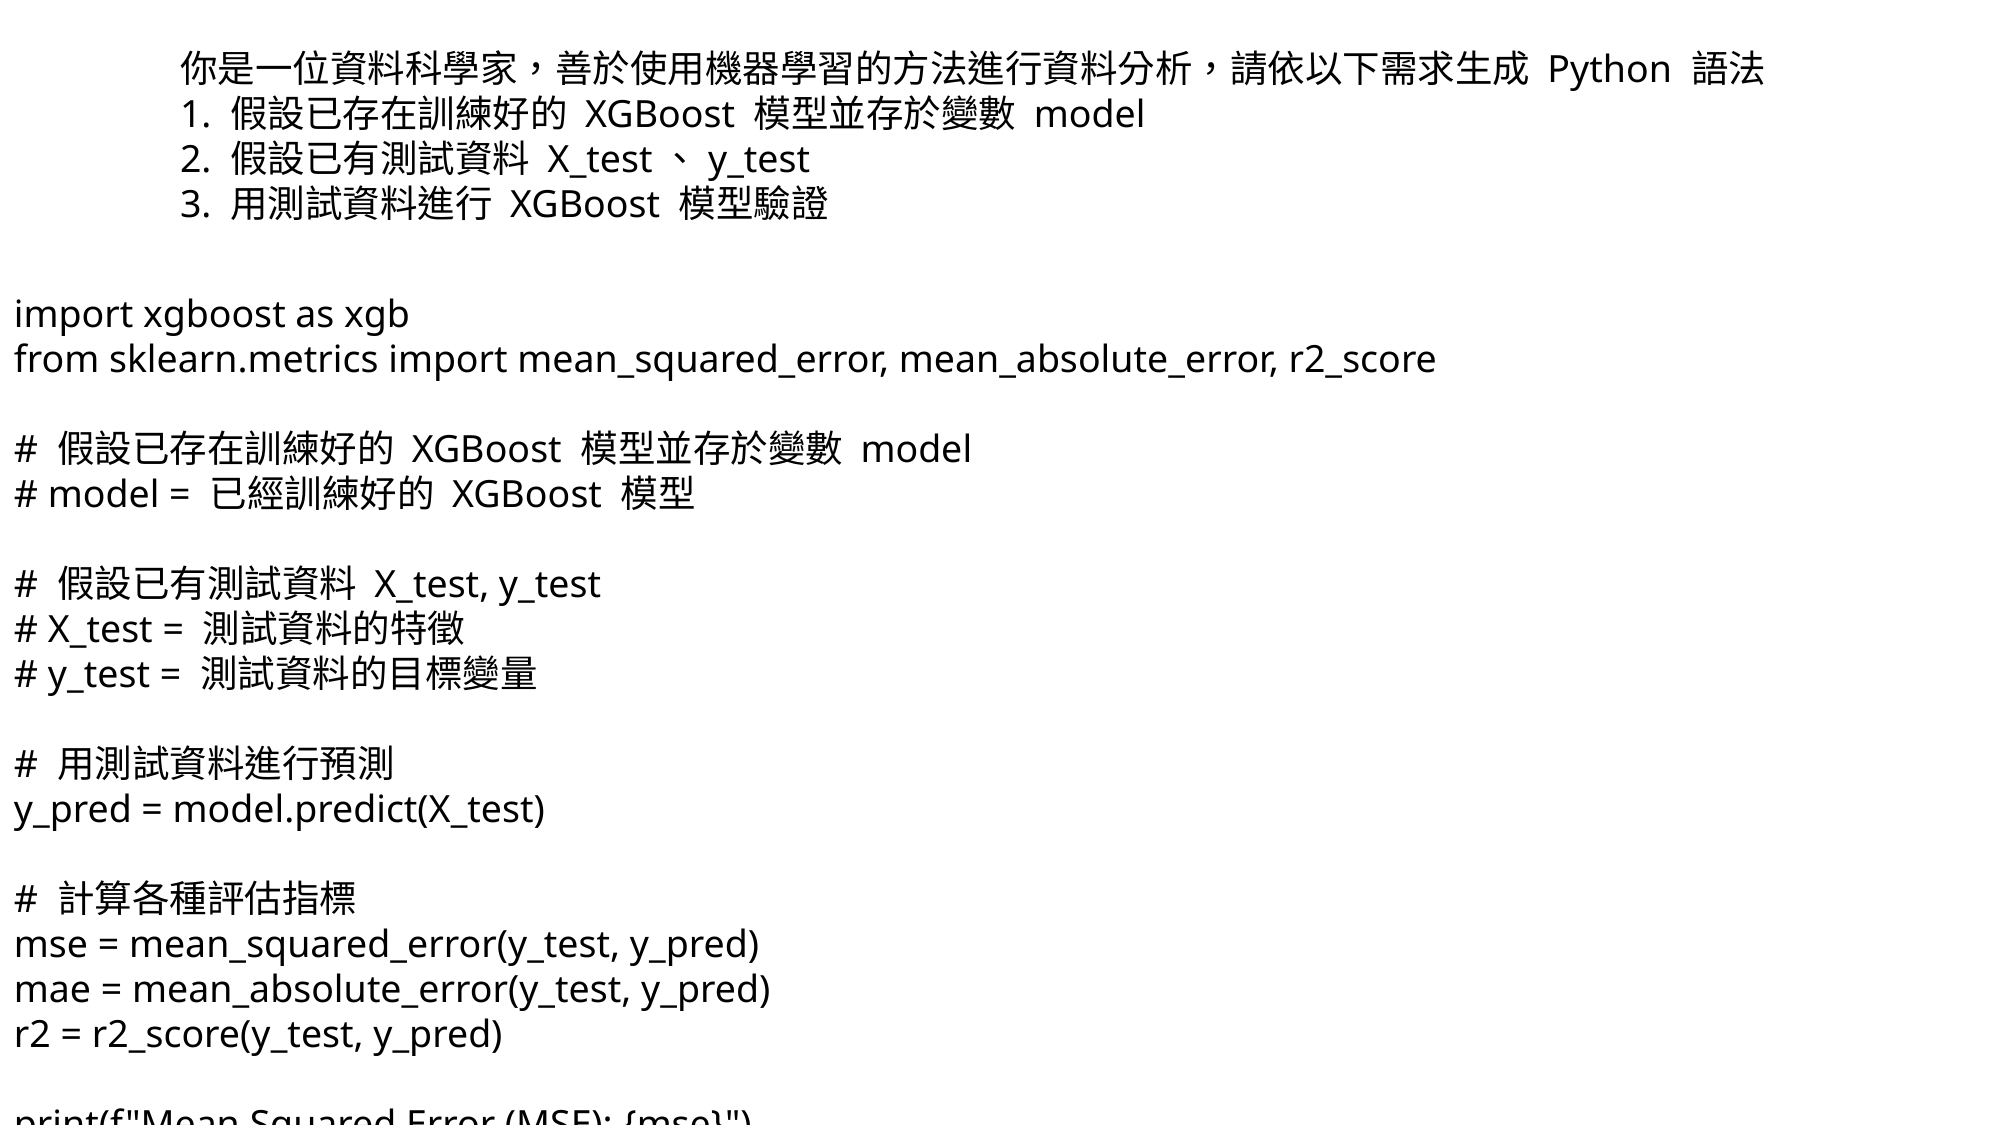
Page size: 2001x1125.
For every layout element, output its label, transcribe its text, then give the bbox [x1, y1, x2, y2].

text_box import xgboost as xgb from sklearn.metrics import mean_squared_error, mean_absolute_error, r2_score # 假設已存在訓練好的 XGBoost 模型並存於變數 model # model = 已經訓練好的 XGBoost 模型 # 假設已有測試資料 X_test, y_test # X_test = 測試資料的特徵 # y_test = 測試資料的目標變量 # 用測試資料進行預測 y_pred = model.predict(X_test) # 計算各種評估指標 mse = mean_squared_error(y_test, y_pred) mae = mean_absolute_error(y_test, y_pred) r2 = r2_score(y_test, y_pred) print(f"Mean Squared Error (MSE): {mse}") print(f"Mean Absolute Error (MAE): {mae}") print(f"R-squared (R2): {r2}") # 顯示模型的特徵重要性 xgb.plot_importance(model) [0, 281, 1784, 1125]
text_box 你是一位資料科學家，善於使用機器學習的方法進行資料分析，請依以下需求生成 Python 語法 1. 假設已存在訓練好的 XGBoost 模型並存於變數 model 2. 假設已有測試資料 X_test、y_test 3. 用測試資料進行 XGBoost 模型驗證 [165, 37, 1836, 233]
